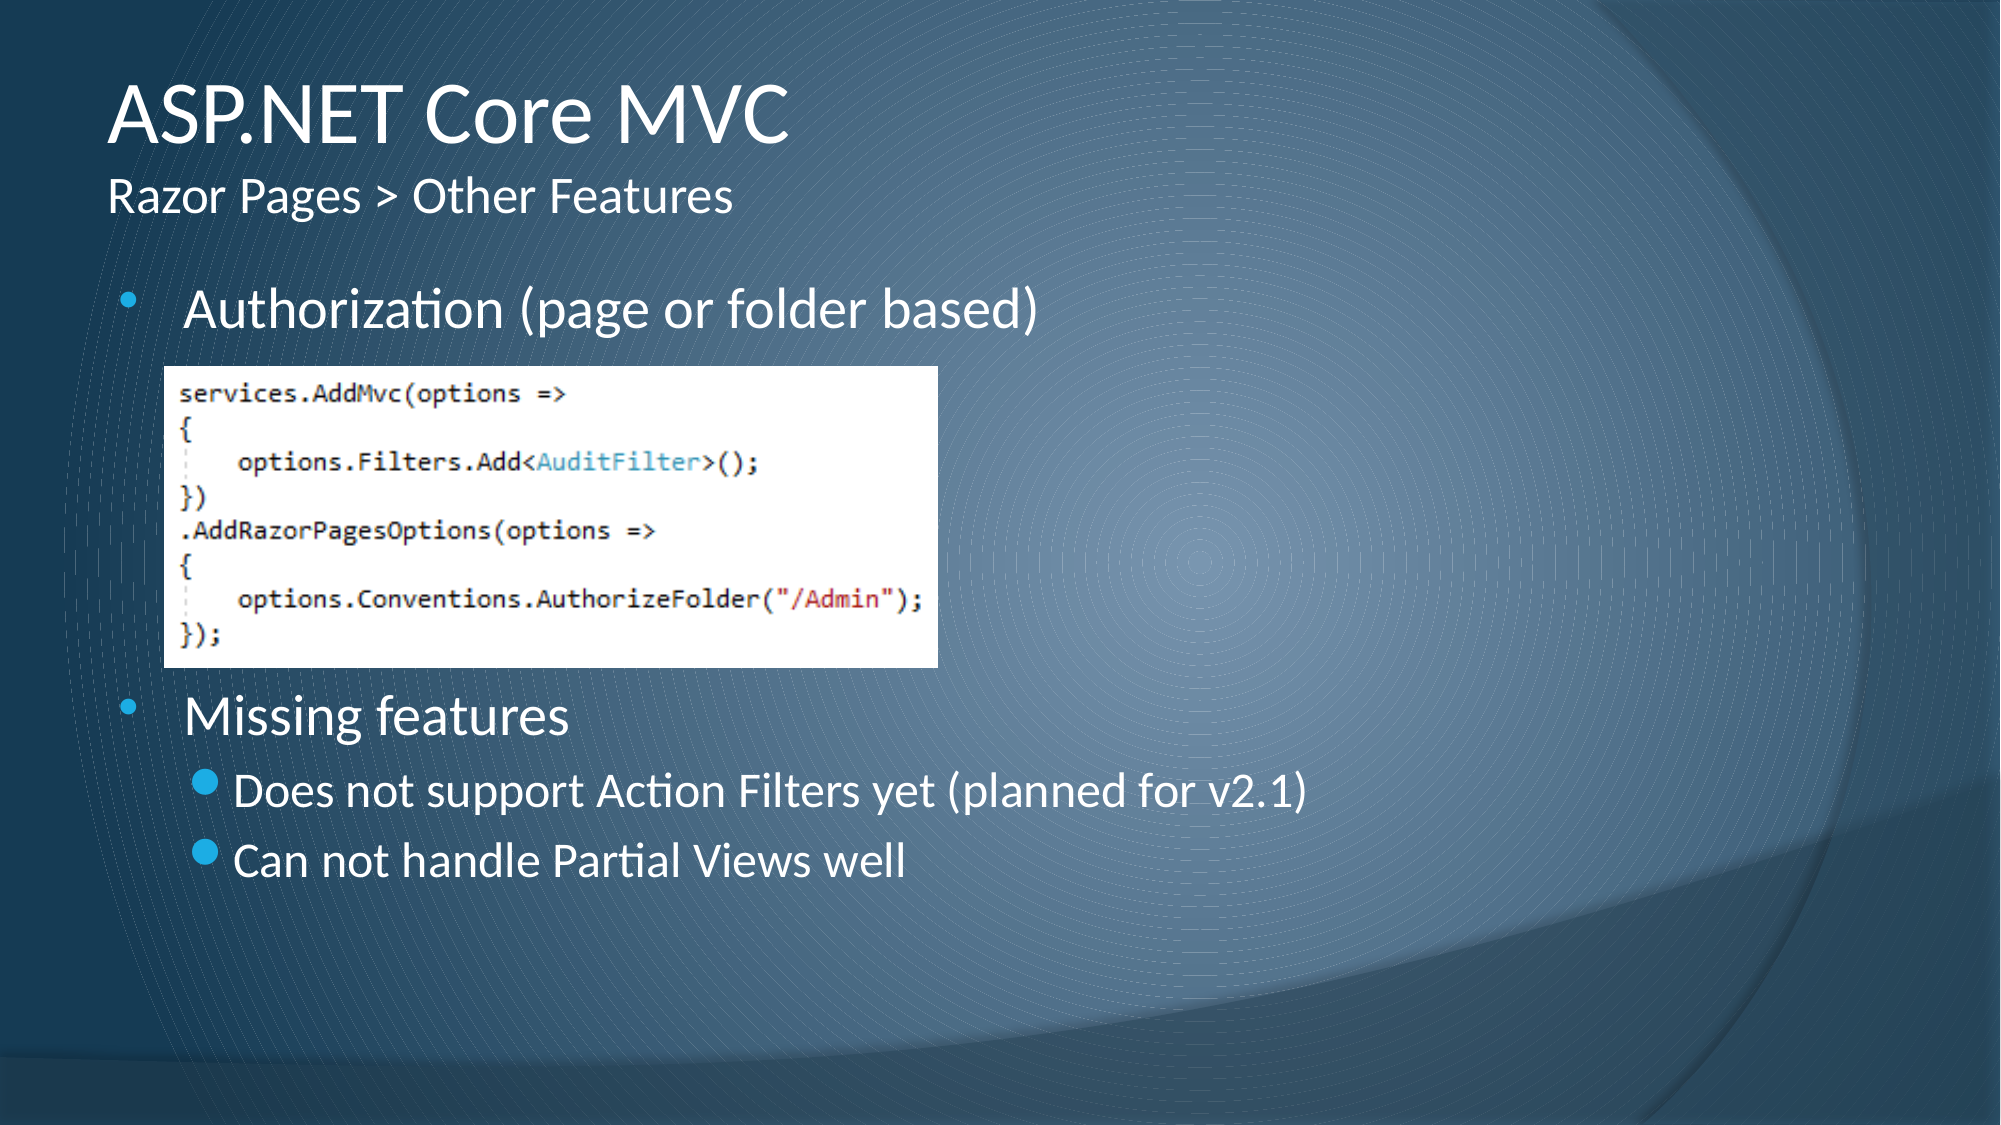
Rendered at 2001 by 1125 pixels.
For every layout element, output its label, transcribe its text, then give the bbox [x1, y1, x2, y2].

list Authorization (page or folder based) Missing features Does not support Action Filters yet (planned for v2.1) Can not handle Partial Views well [99, 262, 1818, 1005]
picture [164, 366, 938, 668]
title ASP.NET Core MVC Razor Pages > Other Features [99, 45, 1734, 233]
